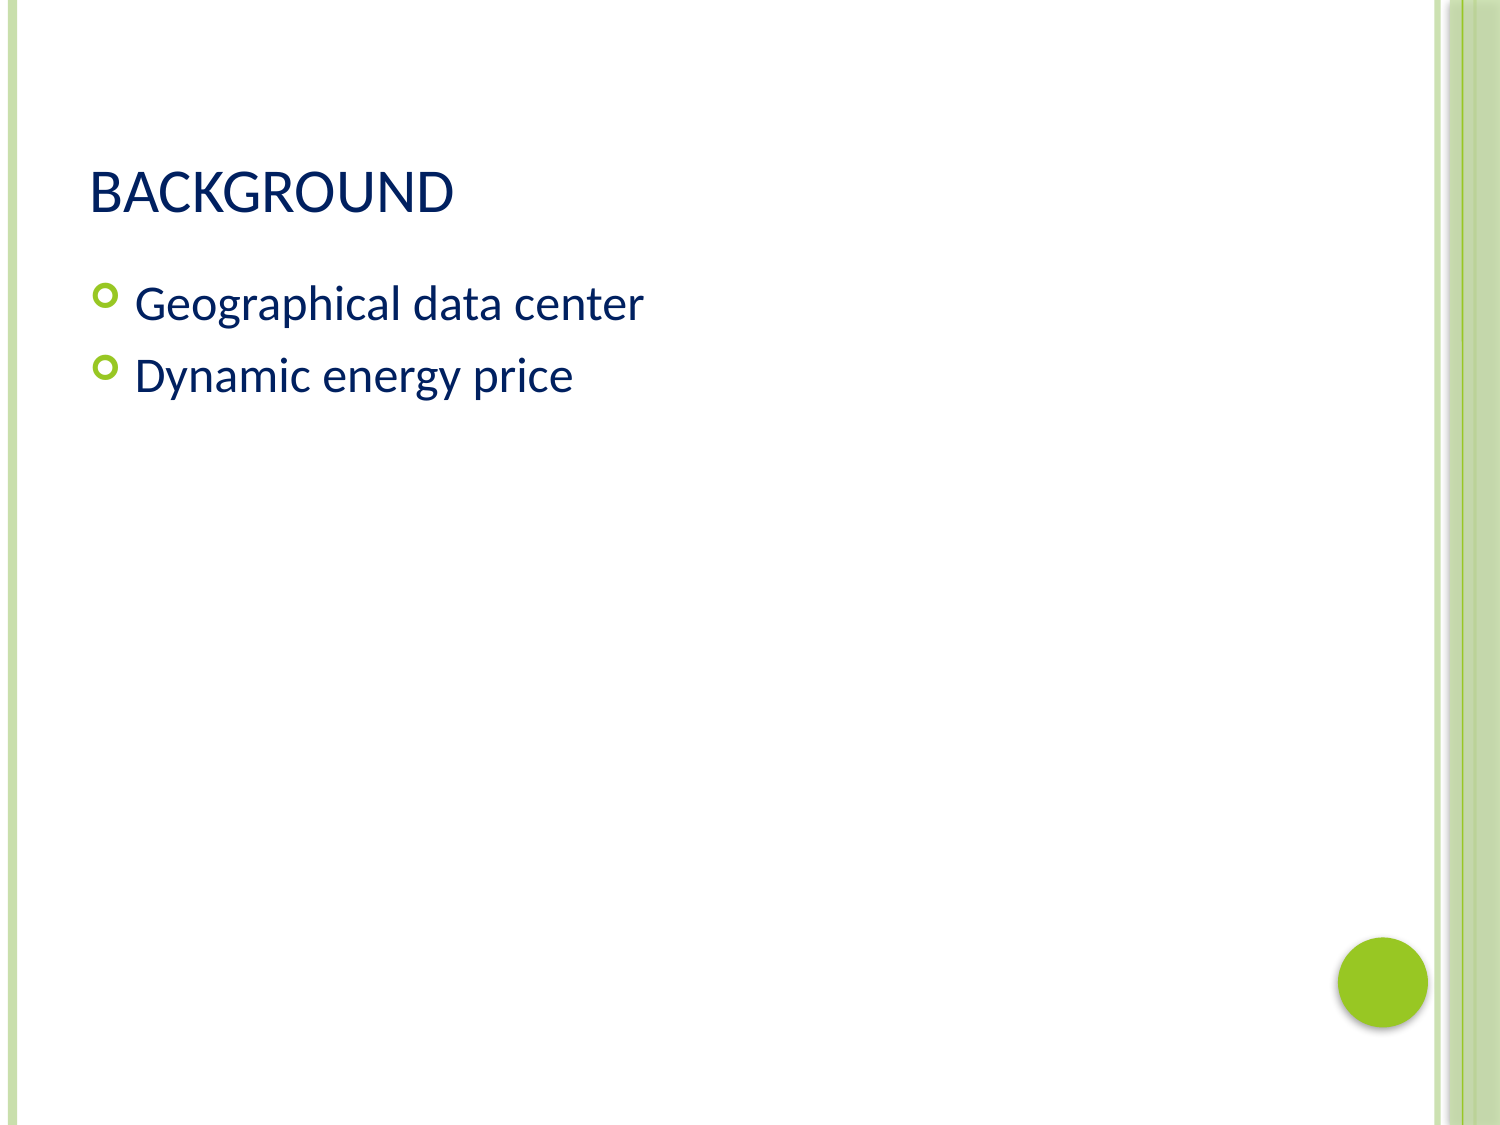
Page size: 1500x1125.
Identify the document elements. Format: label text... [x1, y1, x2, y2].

list Geographical data center Dynamic energy price [75, 262, 1300, 1062]
title Background [75, 45, 1300, 233]
